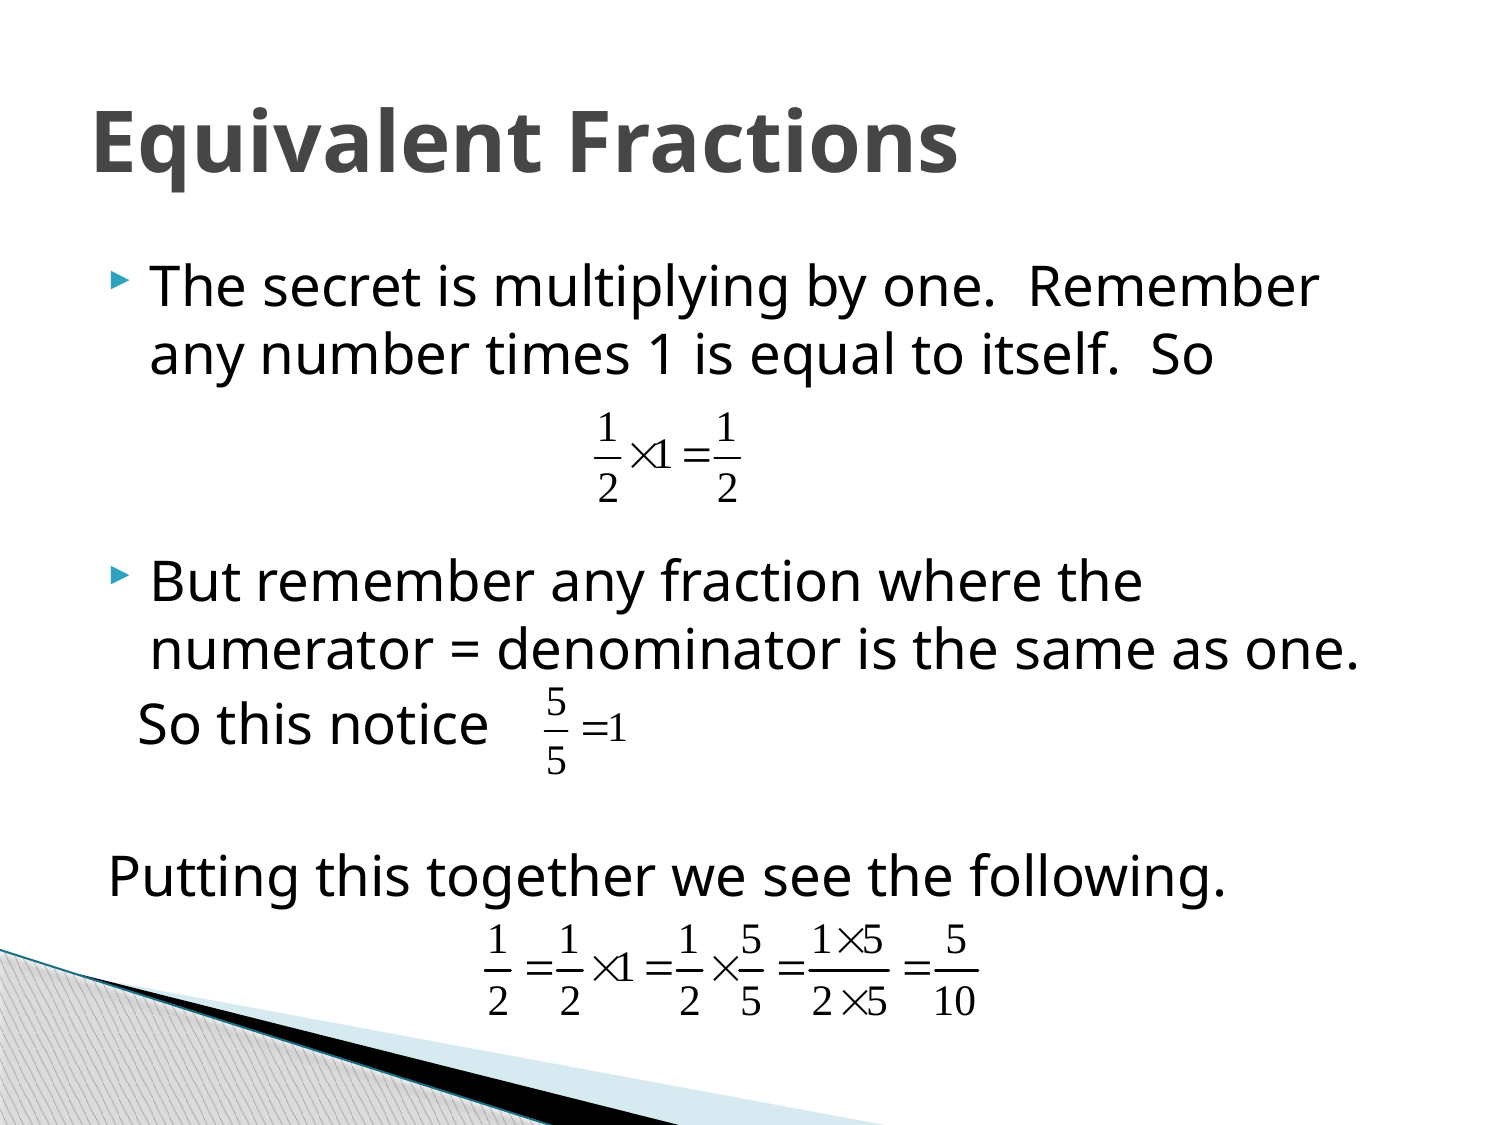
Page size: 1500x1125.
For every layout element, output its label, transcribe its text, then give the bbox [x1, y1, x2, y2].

list The secret is multiplying by one. Remember any number times 1 is equal to itself. So But remember any fraction where the numerator = denominator is the same as one. So this notice Putting this together we see the following. [75, 243, 1425, 986]
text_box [587, 399, 751, 513]
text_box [477, 912, 986, 1026]
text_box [537, 674, 633, 785]
title Equivalent Fractions [75, 45, 1425, 233]
